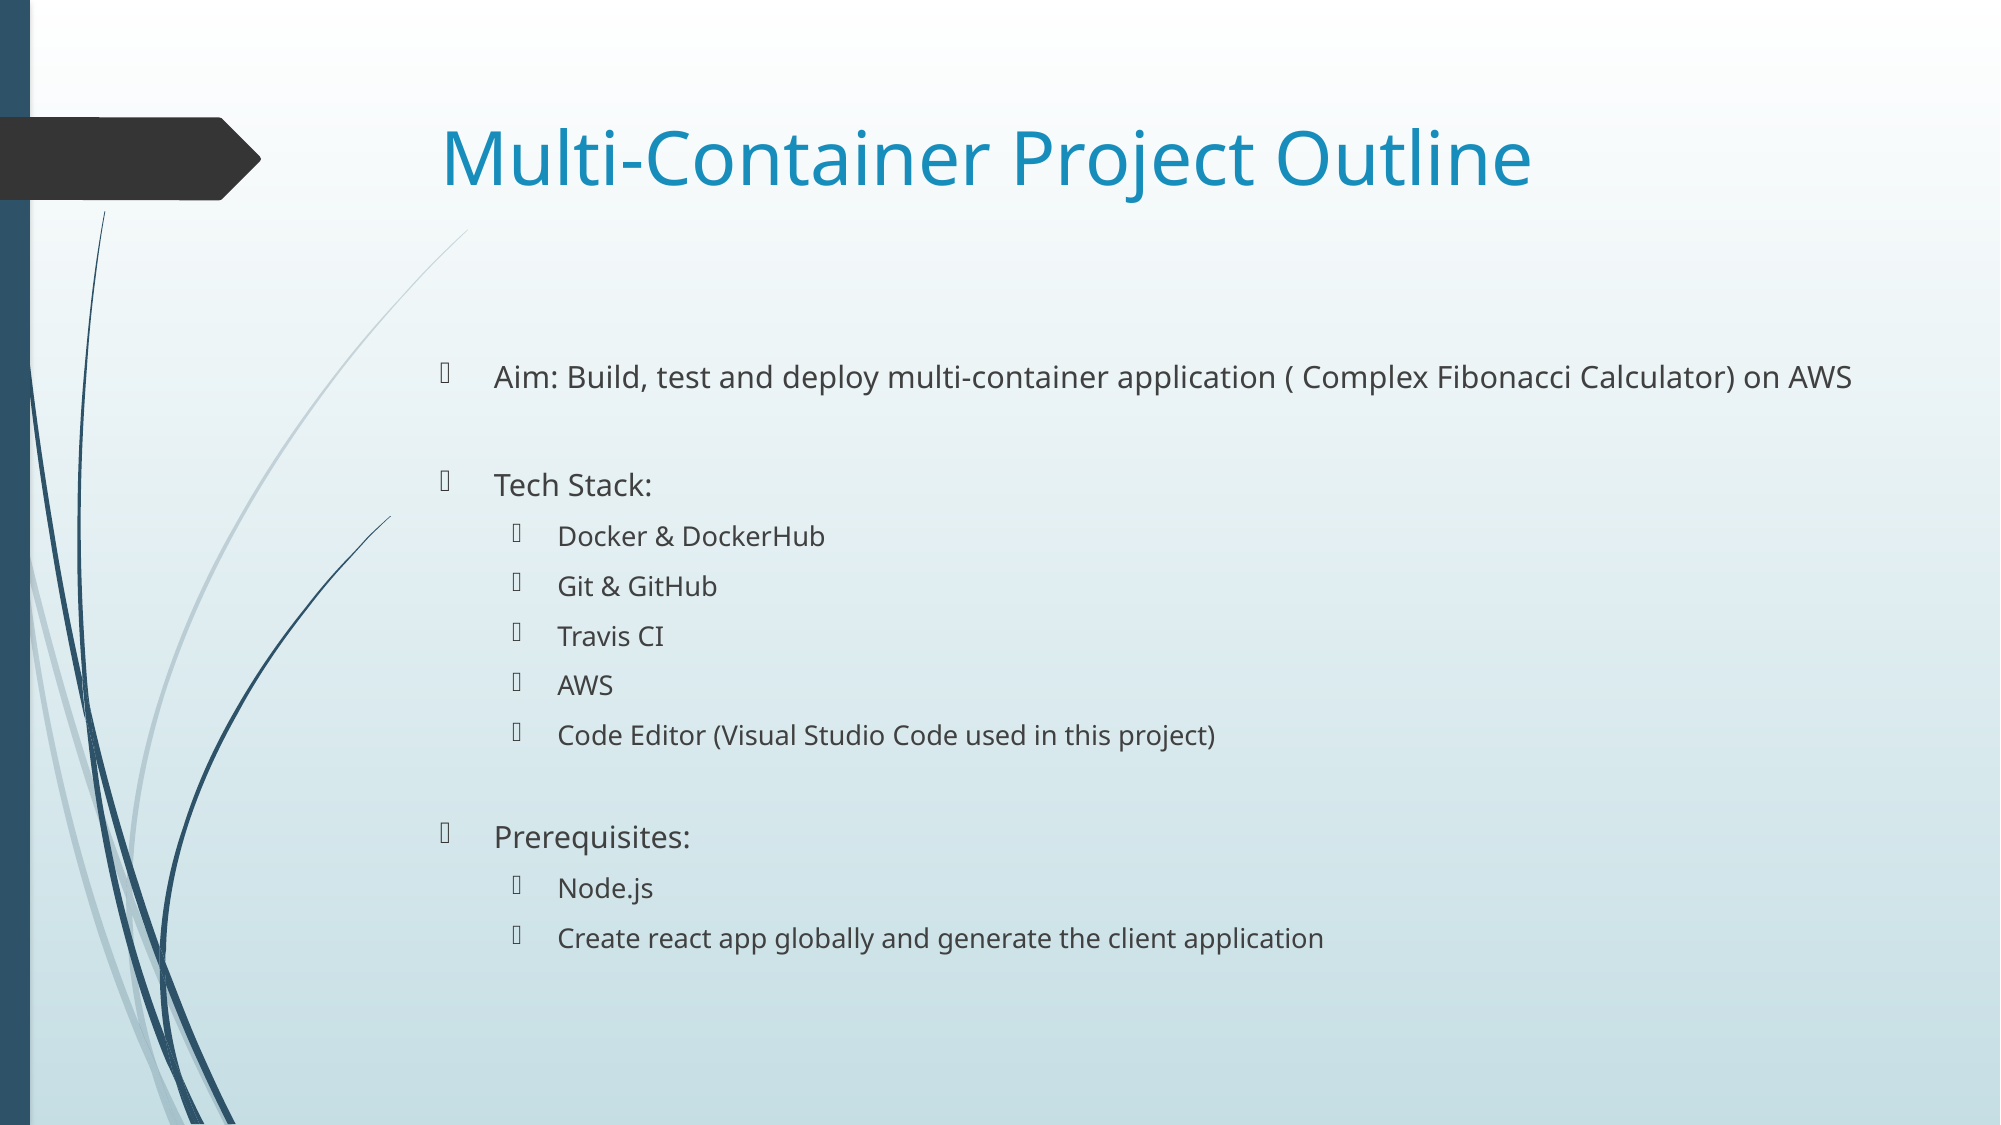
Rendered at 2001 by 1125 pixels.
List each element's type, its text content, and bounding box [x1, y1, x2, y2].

title Multi-Container Project Outline [425, 102, 1888, 313]
list Aim: Build, test and deploy multi-container application ( Complex Fibonacci Calculator) on AWS Tech Stack: Docker & DockerHub Git & GitHub Travis CI AWS Code Editor (Visual Studio Code used in this project) Prerequisites: Node.js Create react app globally and generate the client application [424, 350, 1888, 970]
